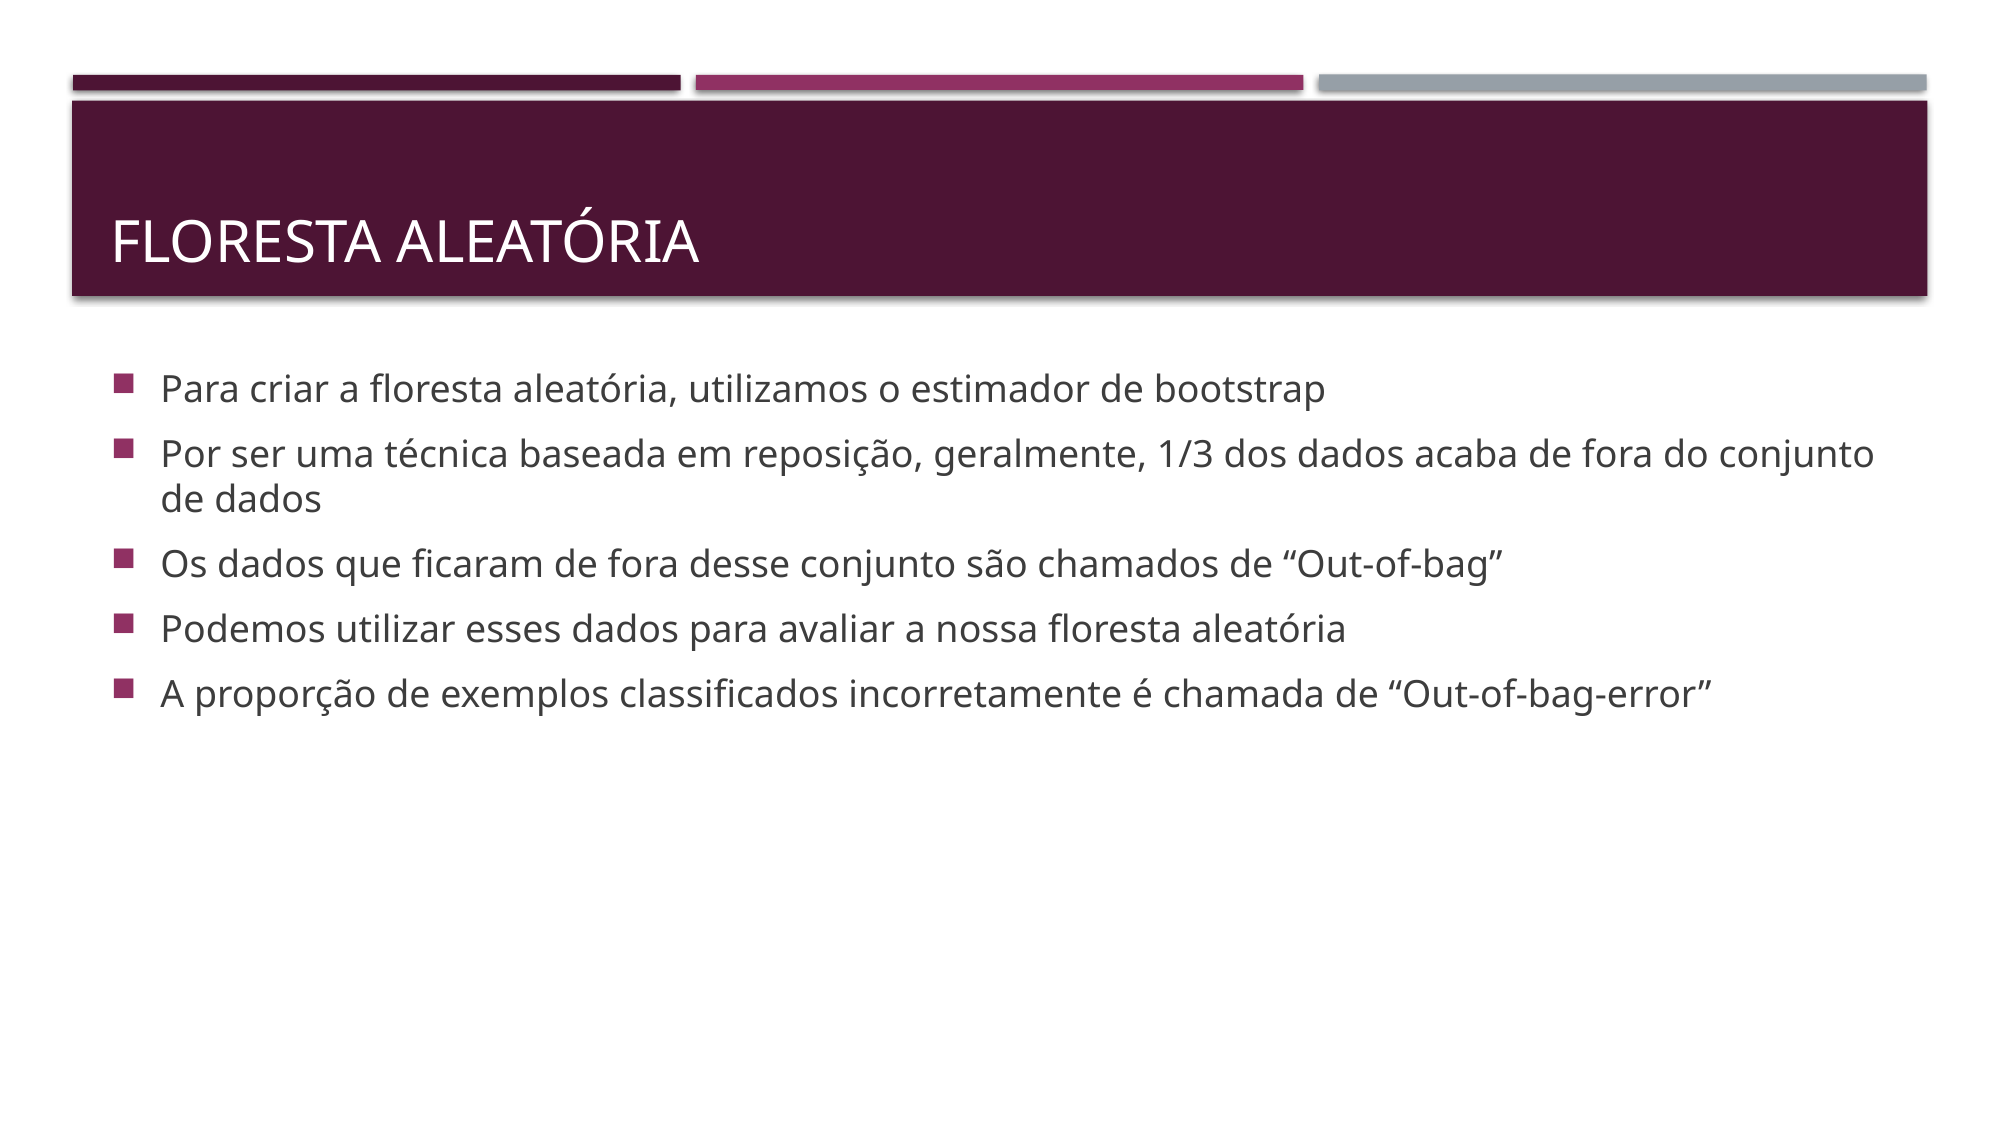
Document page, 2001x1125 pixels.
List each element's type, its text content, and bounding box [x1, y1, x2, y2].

title Floresta aleatória [95, 115, 1905, 282]
list Para criar a floresta aleatória, utilizamos o estimador de bootstrap Por ser uma técnica baseada em reposição, geralmente, 1/3 dos dados acaba de fora do conjunto de dados Os dados que ficaram de fora desse conjunto são chamados de “Out-of-bag” Podemos utilizar esses dados para avaliar a nossa floresta aleatória A proporção de exemplos classificados incorretamente é chamada de “Out-of-bag-error” [95, 357, 1905, 962]
